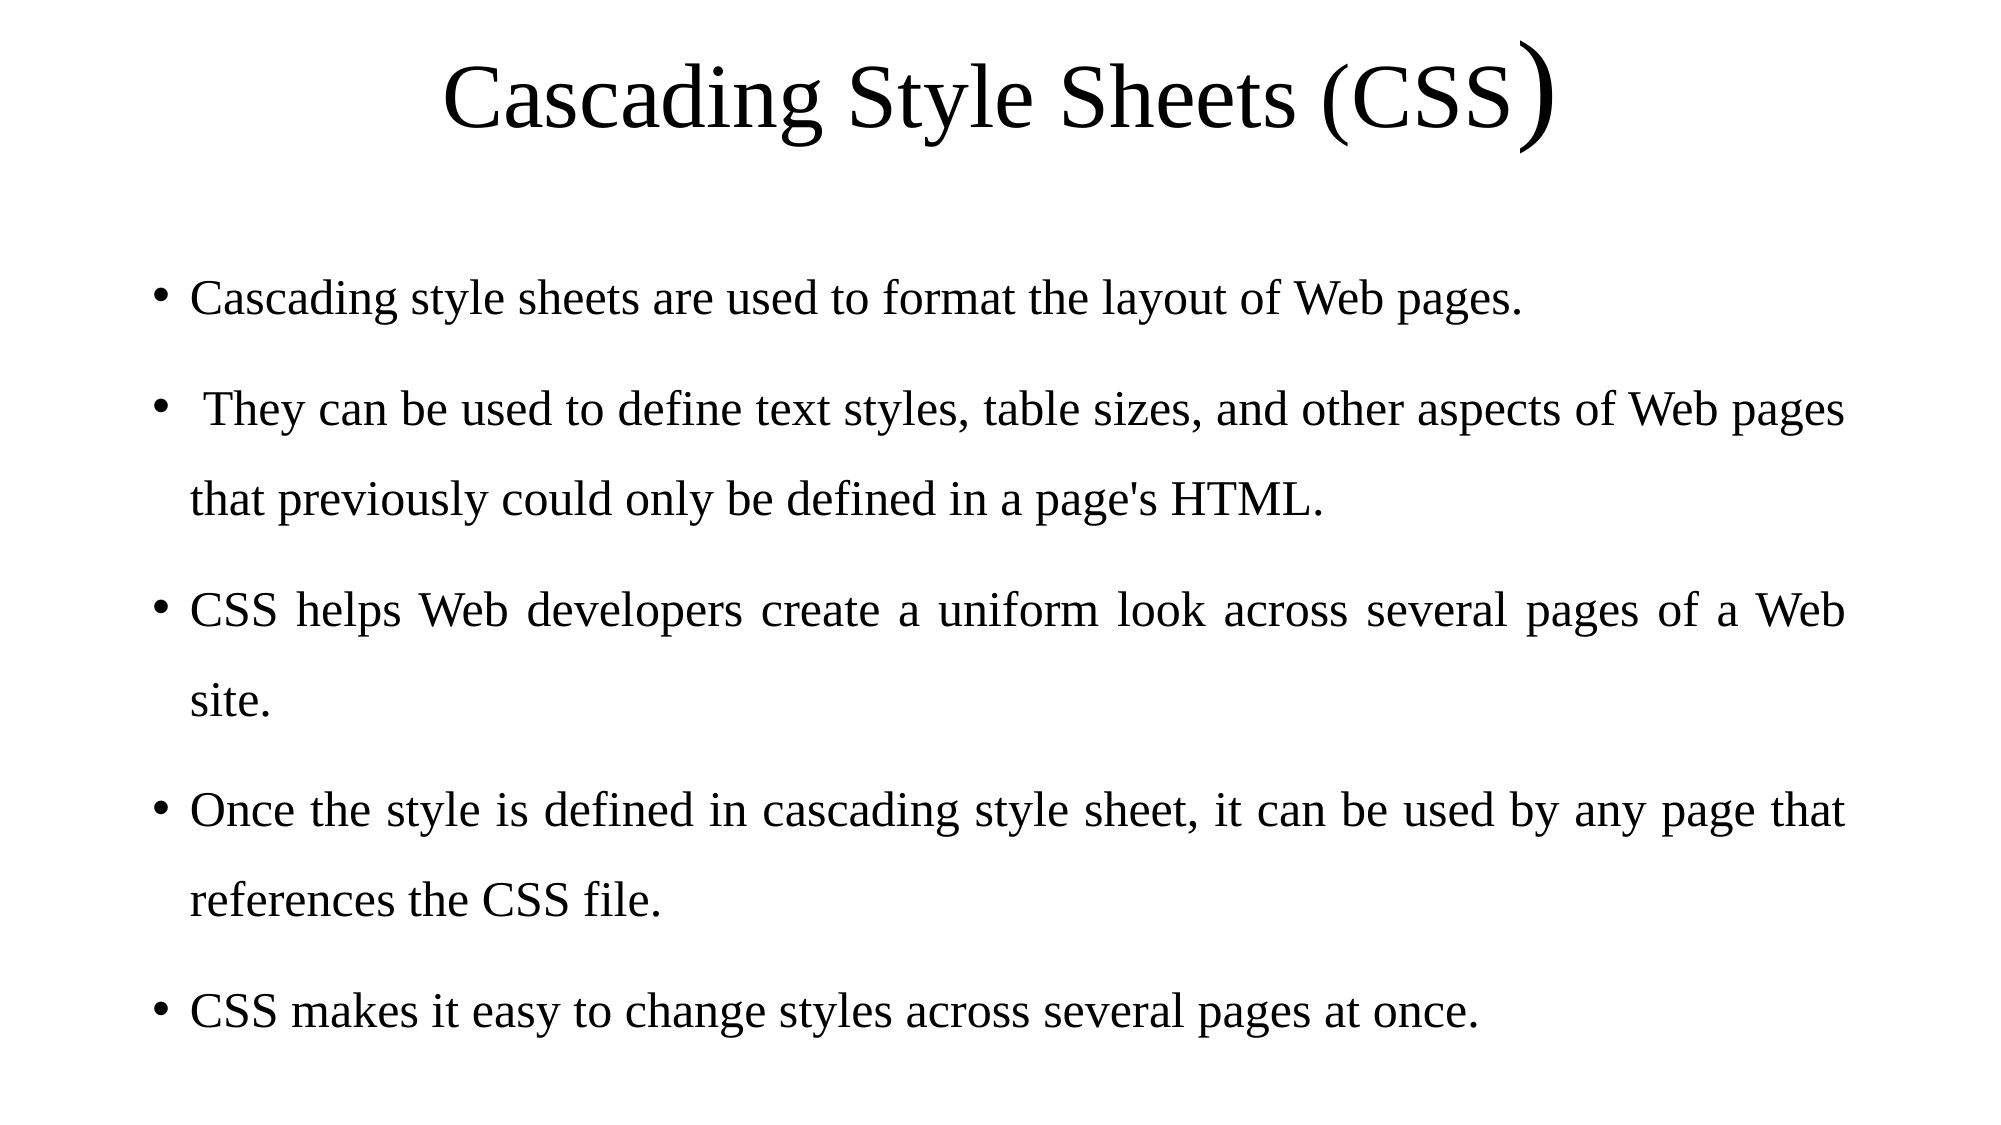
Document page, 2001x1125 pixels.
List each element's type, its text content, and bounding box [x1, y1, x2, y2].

title Cascading Style Sheets (CSS) [137, 9, 1863, 164]
list Cascading style sheets are used to format the layout of Web pages. They can be used to define text styles, table sizes, and other aspects of Web pages that previously could only be defined in a page's HTML. CSS helps Web developers create a uniform look across several pages of a Web site. Once the style is defined in cascading style sheet, it can be used by any page that references the CSS file. CSS makes it easy to change styles across several pages at once. [137, 226, 1863, 1076]
